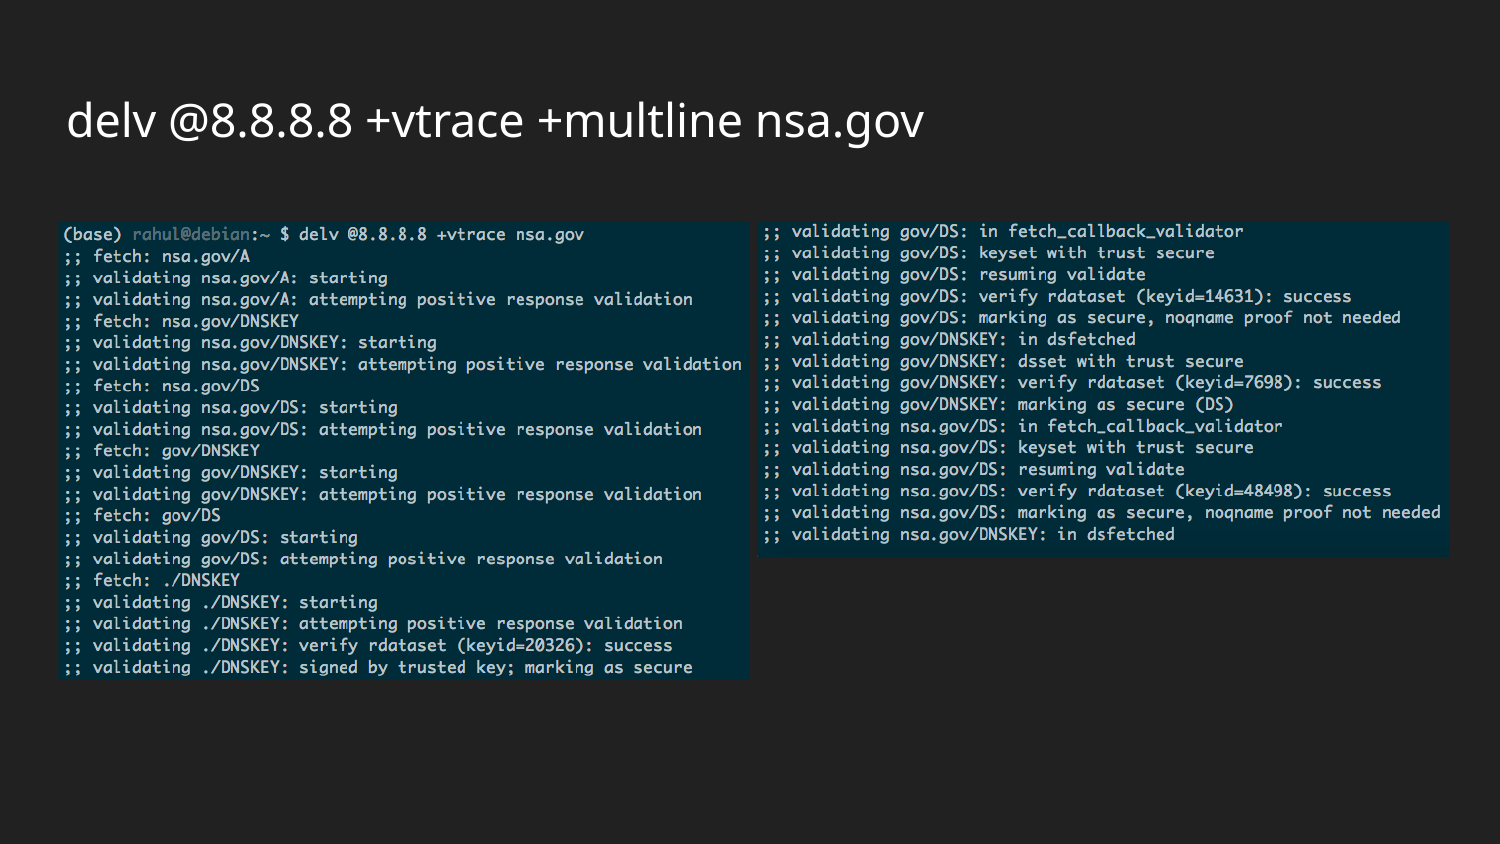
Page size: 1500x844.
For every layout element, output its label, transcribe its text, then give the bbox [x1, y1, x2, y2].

picture [551, 428, 558, 434]
picture [1019, 510, 1032, 518]
picture [467, 362, 471, 373]
picture [881, 513, 886, 521]
picture [1020, 290, 1025, 301]
picture [1235, 490, 1247, 494]
picture [901, 297, 906, 305]
picture [241, 488, 246, 499]
picture [729, 362, 736, 369]
picture [690, 492, 696, 499]
picture [182, 473, 187, 481]
picture [281, 336, 286, 347]
picture [251, 661, 256, 672]
picture [690, 427, 696, 434]
picture [1019, 402, 1032, 410]
picture [881, 275, 886, 283]
picture [262, 661, 268, 672]
picture [1285, 312, 1290, 322]
picture [310, 358, 315, 369]
picture [251, 618, 256, 628]
picture [222, 661, 227, 672]
picture [311, 535, 317, 542]
picture [399, 362, 412, 373]
picture [1000, 315, 1006, 322]
picture [980, 506, 985, 517]
picture [1019, 272, 1027, 279]
picture [981, 398, 995, 409]
picture [202, 322, 207, 330]
picture [1246, 290, 1250, 301]
picture [408, 430, 413, 438]
picture [409, 665, 415, 672]
picture [423, 298, 430, 304]
picture [670, 621, 677, 628]
picture [286, 358, 298, 369]
picture [1088, 470, 1093, 478]
picture [95, 574, 100, 585]
picture [321, 358, 327, 369]
picture [981, 355, 995, 366]
picture [980, 528, 985, 539]
picture [1206, 489, 1212, 497]
picture [95, 380, 100, 390]
picture [1157, 467, 1163, 475]
picture [350, 470, 356, 477]
picture [163, 451, 168, 459]
picture [970, 398, 975, 409]
picture [508, 297, 514, 304]
picture [1000, 294, 1006, 301]
picture [1058, 467, 1066, 474]
picture [1148, 445, 1154, 452]
picture [1206, 398, 1211, 409]
picture [881, 253, 886, 261]
picture [881, 318, 886, 326]
picture [321, 336, 327, 347]
picture [349, 229, 357, 238]
picture [1039, 445, 1045, 454]
picture [940, 513, 945, 521]
picture [241, 278, 246, 286]
picture [507, 557, 511, 567]
picture [881, 232, 886, 240]
picture [1078, 513, 1083, 521]
picture [1167, 510, 1173, 517]
picture [408, 621, 412, 632]
picture [241, 315, 246, 326]
picture [985, 528, 997, 539]
picture [901, 275, 906, 283]
picture [182, 430, 187, 438]
picture [246, 466, 259, 477]
picture [241, 531, 246, 542]
picture [286, 336, 298, 347]
picture [689, 358, 696, 370]
picture [981, 295, 996, 301]
picture [541, 298, 548, 304]
picture [241, 466, 246, 477]
picture [271, 661, 277, 672]
picture [262, 639, 268, 650]
picture [399, 427, 405, 434]
picture [468, 232, 474, 239]
picture [675, 665, 681, 672]
picture [1216, 359, 1222, 366]
picture [340, 621, 353, 632]
picture [262, 596, 268, 607]
picture [418, 229, 425, 240]
picture [601, 362, 608, 369]
picture [940, 290, 945, 301]
picture [182, 574, 187, 585]
picture [1216, 315, 1232, 322]
picture [940, 333, 945, 344]
picture [241, 380, 246, 390]
picture [428, 492, 432, 503]
picture [413, 622, 420, 628]
picture [223, 574, 237, 585]
picture [282, 488, 296, 499]
picture [1138, 359, 1144, 366]
picture [1049, 294, 1055, 301]
picture [1255, 486, 1262, 495]
picture [182, 278, 187, 286]
picture [1157, 510, 1163, 518]
picture [433, 493, 440, 499]
picture [241, 250, 249, 261]
picture [1089, 380, 1095, 387]
picture [1078, 405, 1083, 413]
picture [182, 495, 187, 503]
picture [536, 297, 540, 308]
picture [945, 355, 958, 366]
picture [370, 643, 376, 650]
picture [1226, 359, 1232, 366]
picture [881, 383, 886, 391]
picture [585, 362, 589, 373]
picture [246, 488, 259, 499]
picture [940, 470, 945, 478]
picture [526, 665, 539, 673]
picture [562, 492, 569, 499]
picture [227, 596, 239, 607]
picture [940, 448, 945, 456]
picture [1049, 420, 1054, 431]
picture [590, 363, 597, 369]
picture [182, 646, 187, 654]
picture [399, 492, 405, 499]
picture [980, 485, 985, 495]
picture [940, 268, 945, 279]
picture [1295, 510, 1301, 517]
picture [1206, 380, 1212, 389]
picture [418, 297, 422, 308]
picture [556, 235, 561, 243]
picture [981, 272, 987, 279]
picture [202, 257, 207, 265]
picture [1099, 485, 1104, 495]
picture [241, 408, 246, 416]
picture [251, 639, 256, 650]
picture [389, 557, 393, 567]
picture [271, 466, 276, 477]
picture [970, 376, 975, 387]
picture [154, 273, 160, 281]
picture [134, 232, 140, 239]
picture [271, 596, 277, 607]
picture [408, 495, 413, 503]
picture [1221, 511, 1228, 518]
picture [472, 363, 479, 369]
picture [271, 639, 277, 650]
picture [251, 596, 256, 607]
picture [522, 557, 529, 563]
picture [940, 376, 945, 387]
picture [246, 315, 259, 326]
picture [65, 228, 69, 238]
picture [945, 333, 958, 344]
picture [182, 343, 187, 351]
picture [551, 493, 558, 499]
picture [271, 488, 276, 499]
picture [227, 639, 239, 650]
picture [1236, 445, 1242, 452]
picture [980, 315, 992, 323]
picture [379, 665, 385, 674]
picture [1068, 380, 1074, 389]
picture [321, 273, 327, 281]
picture [182, 408, 187, 416]
picture [282, 466, 296, 477]
picture [359, 427, 373, 438]
picture [227, 618, 239, 628]
picture [202, 509, 207, 520]
picture [1029, 528, 1035, 539]
picture [536, 639, 544, 650]
picture [901, 340, 906, 348]
picture [350, 273, 356, 281]
picture [497, 665, 503, 674]
picture [552, 297, 559, 304]
picture [202, 538, 207, 546]
picture [945, 398, 958, 409]
picture [981, 333, 995, 344]
picture [281, 358, 286, 369]
picture [881, 362, 886, 370]
picture [650, 557, 657, 563]
picture [389, 408, 394, 416]
picture [881, 405, 886, 413]
picture [980, 463, 985, 474]
picture [272, 618, 277, 628]
picture [182, 624, 187, 632]
picture [901, 318, 906, 326]
picture [281, 293, 288, 304]
picture [901, 362, 906, 370]
picture [1166, 294, 1172, 303]
picture [1182, 316, 1189, 323]
picture [546, 427, 550, 438]
picture [1029, 294, 1035, 303]
picture [1152, 424, 1163, 432]
picture [881, 340, 886, 348]
picture [1157, 402, 1163, 410]
picture [433, 428, 440, 434]
picture [1128, 315, 1134, 322]
picture [227, 445, 235, 455]
picture [281, 401, 286, 412]
picture [1389, 510, 1399, 517]
picture [1078, 359, 1086, 366]
picture [940, 398, 945, 409]
title delv @8.8.8.8 +vtrace +multline nsa.gov [51, 72, 1449, 167]
picture [95, 509, 100, 520]
picture [498, 621, 504, 628]
picture [1256, 315, 1262, 322]
picture [1098, 402, 1104, 410]
picture [531, 622, 538, 628]
picture [1207, 290, 1211, 301]
picture [1177, 485, 1181, 495]
picture [202, 473, 207, 481]
picture [330, 358, 336, 369]
picture [542, 621, 549, 628]
picture [95, 250, 100, 261]
picture [359, 229, 366, 240]
picture [241, 365, 246, 373]
picture [182, 538, 187, 546]
picture [95, 315, 100, 326]
picture [331, 600, 337, 607]
picture [241, 430, 246, 438]
picture [557, 362, 563, 369]
picture [945, 376, 958, 387]
picture [1284, 486, 1291, 495]
picture [980, 441, 985, 452]
picture [1048, 251, 1056, 257]
picture [1068, 489, 1074, 497]
picture [349, 538, 354, 546]
picture [1138, 290, 1142, 300]
picture [1245, 315, 1249, 326]
picture [1284, 510, 1288, 521]
picture [241, 343, 246, 351]
picture [281, 272, 288, 282]
picture [546, 492, 550, 503]
picture [1069, 333, 1074, 344]
picture [222, 639, 227, 650]
picture [1020, 467, 1026, 474]
picture [1059, 376, 1064, 387]
picture [1255, 510, 1272, 517]
picture [341, 639, 346, 650]
picture [241, 300, 246, 308]
picture [282, 315, 296, 326]
picture [562, 427, 569, 434]
picture [1167, 402, 1173, 409]
picture [163, 516, 168, 524]
picture [212, 574, 217, 585]
picture [901, 405, 906, 413]
picture [282, 228, 288, 240]
picture [379, 229, 386, 240]
picture [547, 665, 553, 672]
picture [1039, 318, 1044, 326]
picture [428, 343, 433, 351]
picture [1010, 225, 1015, 236]
picture [1059, 485, 1064, 495]
picture [940, 535, 945, 543]
picture [187, 574, 200, 585]
picture [182, 365, 187, 373]
picture [901, 253, 906, 261]
picture [359, 492, 373, 503]
picture [79, 232, 87, 240]
picture [330, 336, 336, 347]
picture [901, 232, 906, 240]
picture [881, 297, 886, 305]
picture [940, 225, 945, 236]
picture [448, 365, 453, 373]
picture [970, 355, 975, 366]
picture [349, 297, 363, 308]
picture [321, 643, 327, 650]
picture [940, 247, 945, 257]
picture [227, 661, 239, 672]
picture [1009, 528, 1014, 539]
picture [96, 445, 100, 455]
picture [981, 376, 995, 387]
picture [438, 232, 445, 239]
picture [202, 445, 207, 455]
picture [881, 448, 886, 456]
picture [1099, 376, 1104, 387]
picture [970, 333, 975, 344]
picture [881, 535, 886, 543]
picture [1216, 290, 1221, 301]
picture [1236, 229, 1242, 236]
picture [390, 340, 396, 347]
picture [458, 661, 464, 673]
picture [1048, 275, 1053, 283]
picture [1325, 506, 1330, 517]
picture [1112, 229, 1120, 237]
picture [182, 300, 187, 308]
picture [1088, 445, 1096, 452]
picture [182, 603, 187, 611]
picture [241, 553, 246, 563]
picture [379, 278, 384, 286]
picture [222, 596, 227, 607]
picture [901, 383, 906, 391]
picture [940, 355, 945, 366]
picture [281, 423, 286, 434]
picture [310, 336, 315, 347]
picture [680, 297, 687, 304]
picture [428, 427, 432, 438]
picture [1020, 528, 1026, 539]
picture [487, 643, 493, 652]
picture [389, 473, 394, 481]
picture [350, 405, 356, 412]
picture [242, 445, 248, 455]
picture [1197, 398, 1201, 408]
picture [320, 557, 334, 567]
picture [271, 315, 276, 326]
picture [202, 495, 207, 503]
picture [1177, 376, 1181, 386]
picture [389, 624, 394, 632]
picture [980, 420, 985, 431]
picture [526, 621, 530, 632]
picture [1108, 528, 1113, 539]
picture [369, 603, 374, 611]
picture [1157, 445, 1163, 453]
picture [881, 470, 886, 478]
picture [207, 445, 220, 455]
picture [1098, 510, 1104, 518]
picture [399, 229, 405, 240]
picture [286, 554, 297, 563]
picture [349, 643, 355, 652]
